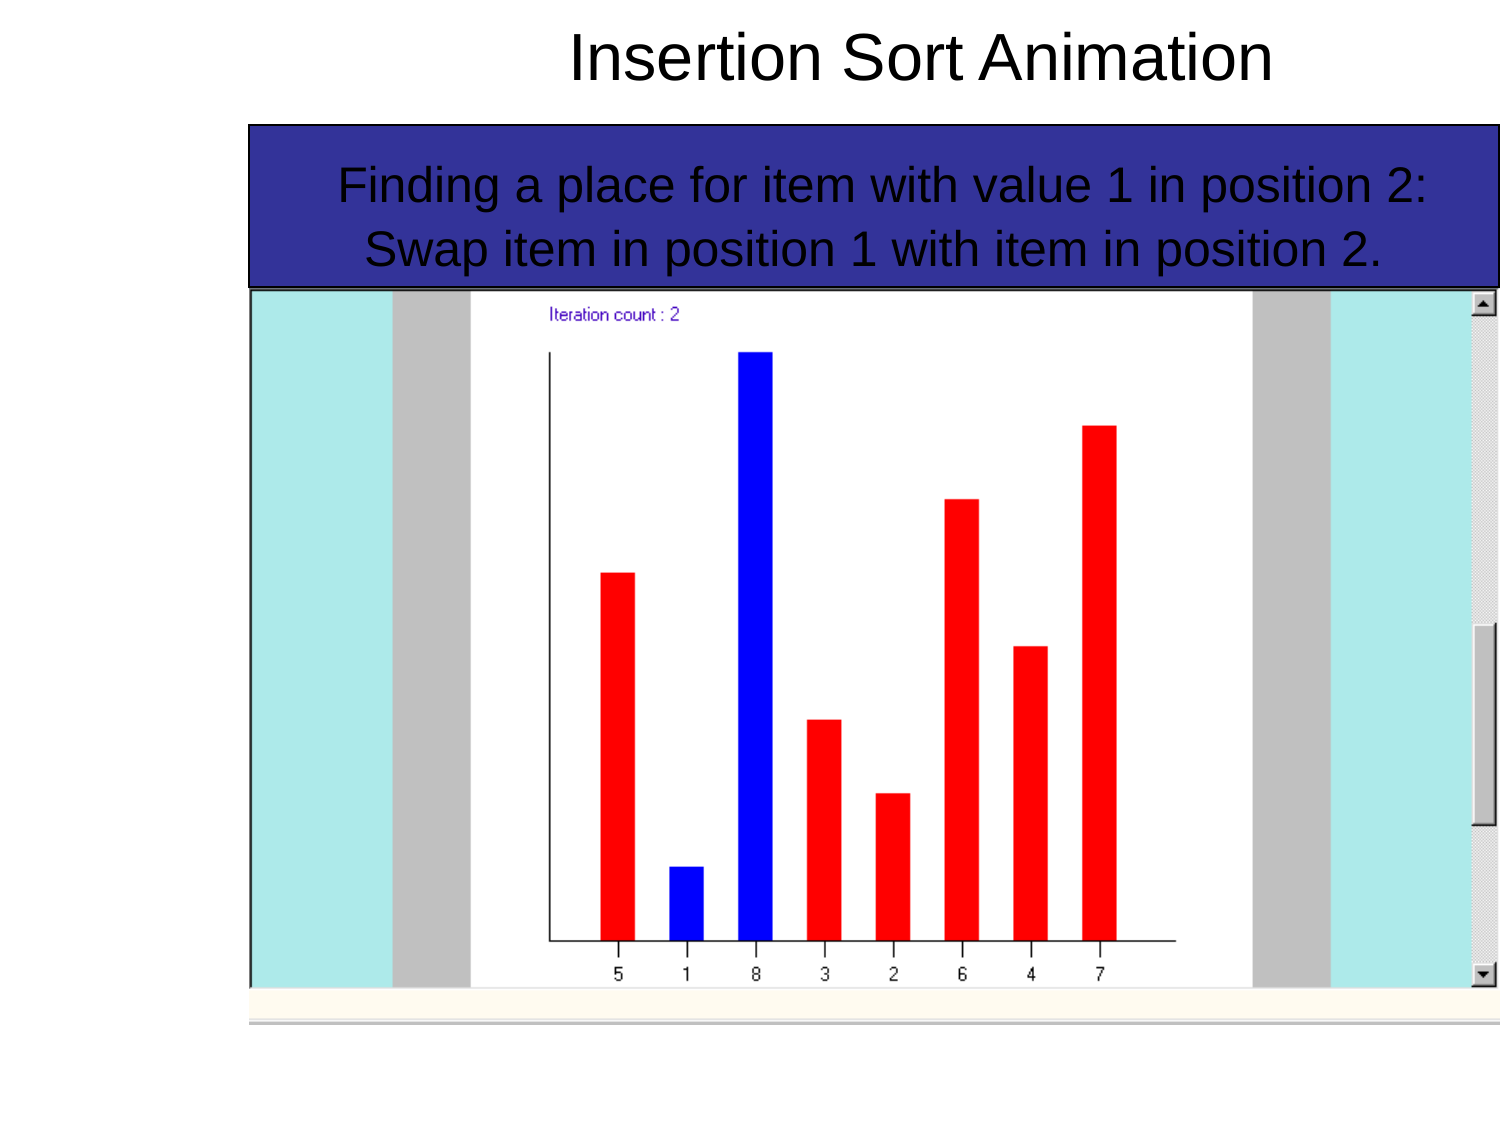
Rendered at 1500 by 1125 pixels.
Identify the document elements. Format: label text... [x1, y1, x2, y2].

title Insertion Sort Animation [274, 0, 1500, 124]
picture [249, 124, 1500, 1026]
